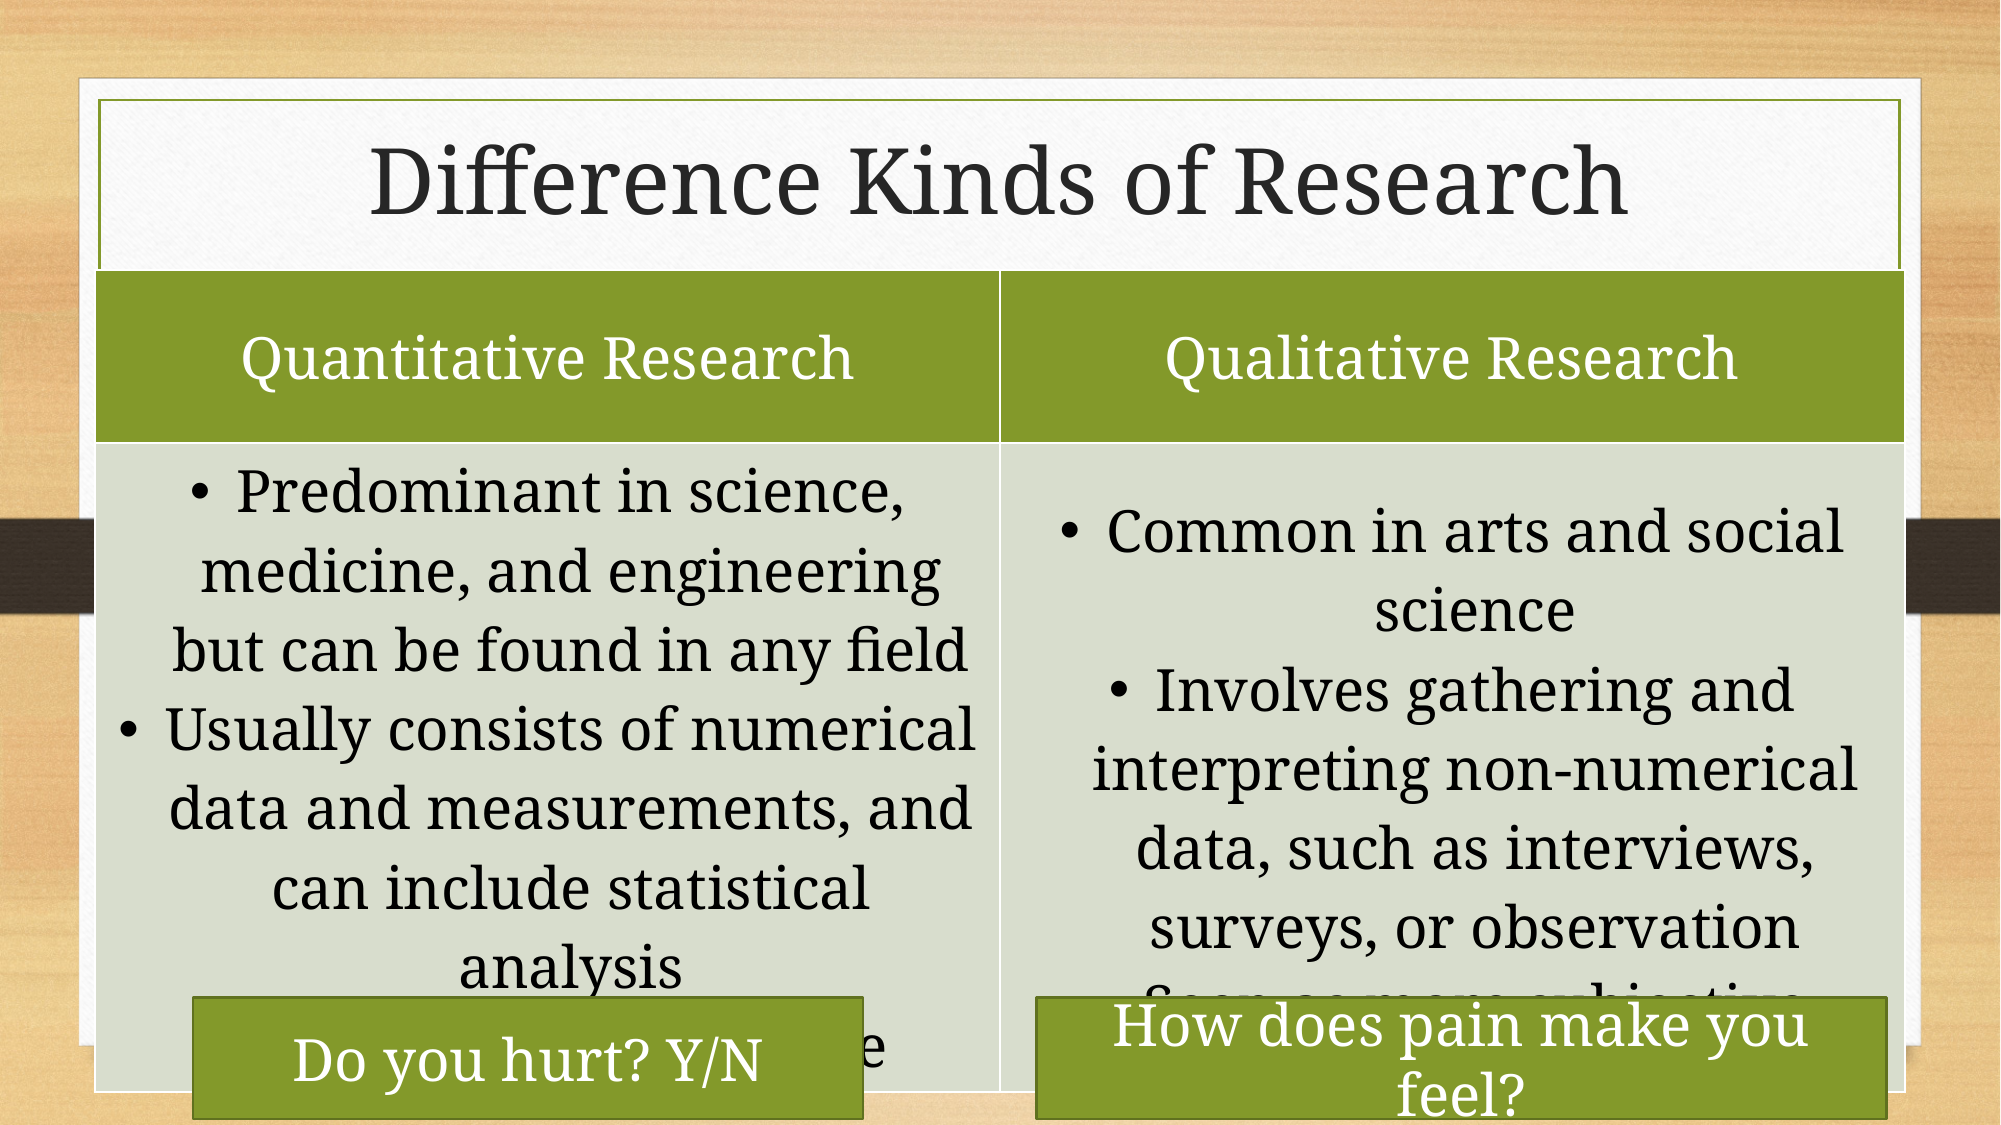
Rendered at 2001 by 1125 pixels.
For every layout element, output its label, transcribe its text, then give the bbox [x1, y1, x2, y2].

picture [0, 0, 2001, 1125]
table_header Qualitative Research [1001, 271, 1904, 442]
table_header Quantitative Research [96, 271, 999, 442]
text_box Do you hurt? Y/N [192, 996, 864, 1120]
table_cell Predominant in science, medicine, and engineering but can be found in any field Usually consists of numerical data and measurements, and can include statistical analysis Seen as more objective [96, 444, 999, 1091]
table_cell Common in arts and social science Involves gathering and interpreting non-numerical data, such as interviews, surveys, or observation Seen as more subjective [1001, 444, 1904, 1091]
title Difference Kinds of Research [212, 100, 1788, 255]
text_box How does pain make you feel? [1035, 996, 1888, 1120]
